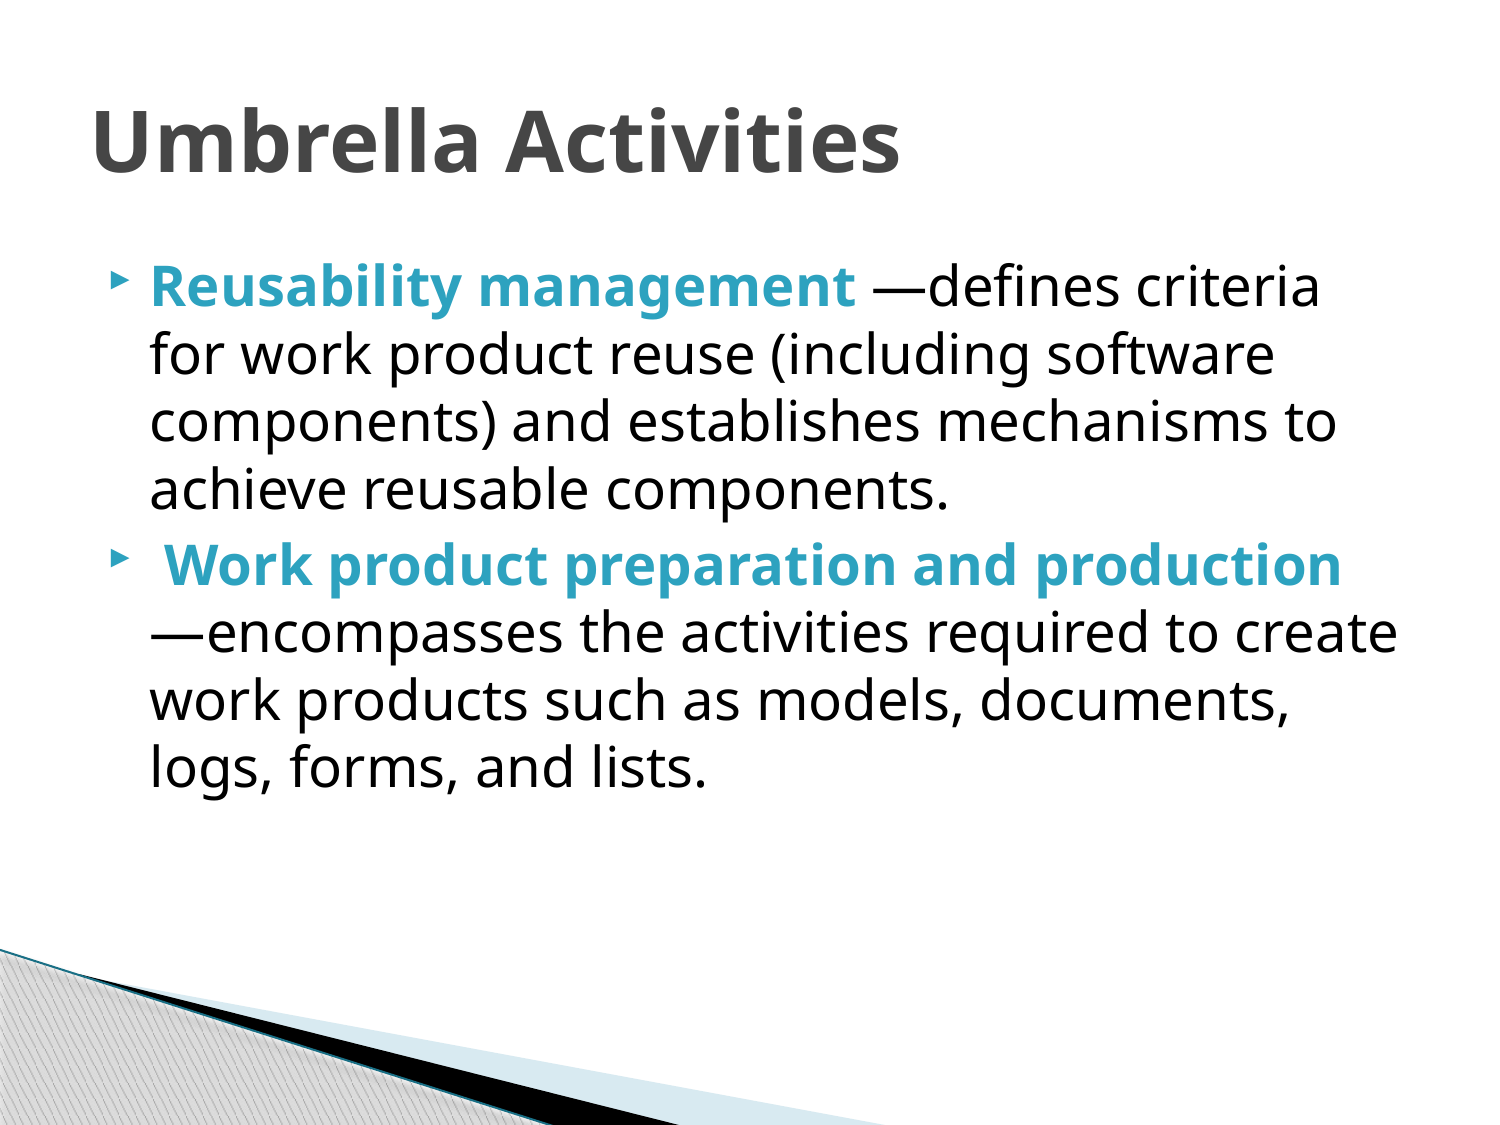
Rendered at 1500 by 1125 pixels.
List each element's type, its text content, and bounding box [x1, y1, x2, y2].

list Reusability management —defines criteria for work product reuse (including software components) and establishes mechanisms to achieve reusable components. Work product preparation and production —encompasses the activities required to create work products such as models, documents, logs, forms, and lists. [75, 243, 1425, 986]
title Umbrella Activities [75, 45, 1425, 233]
